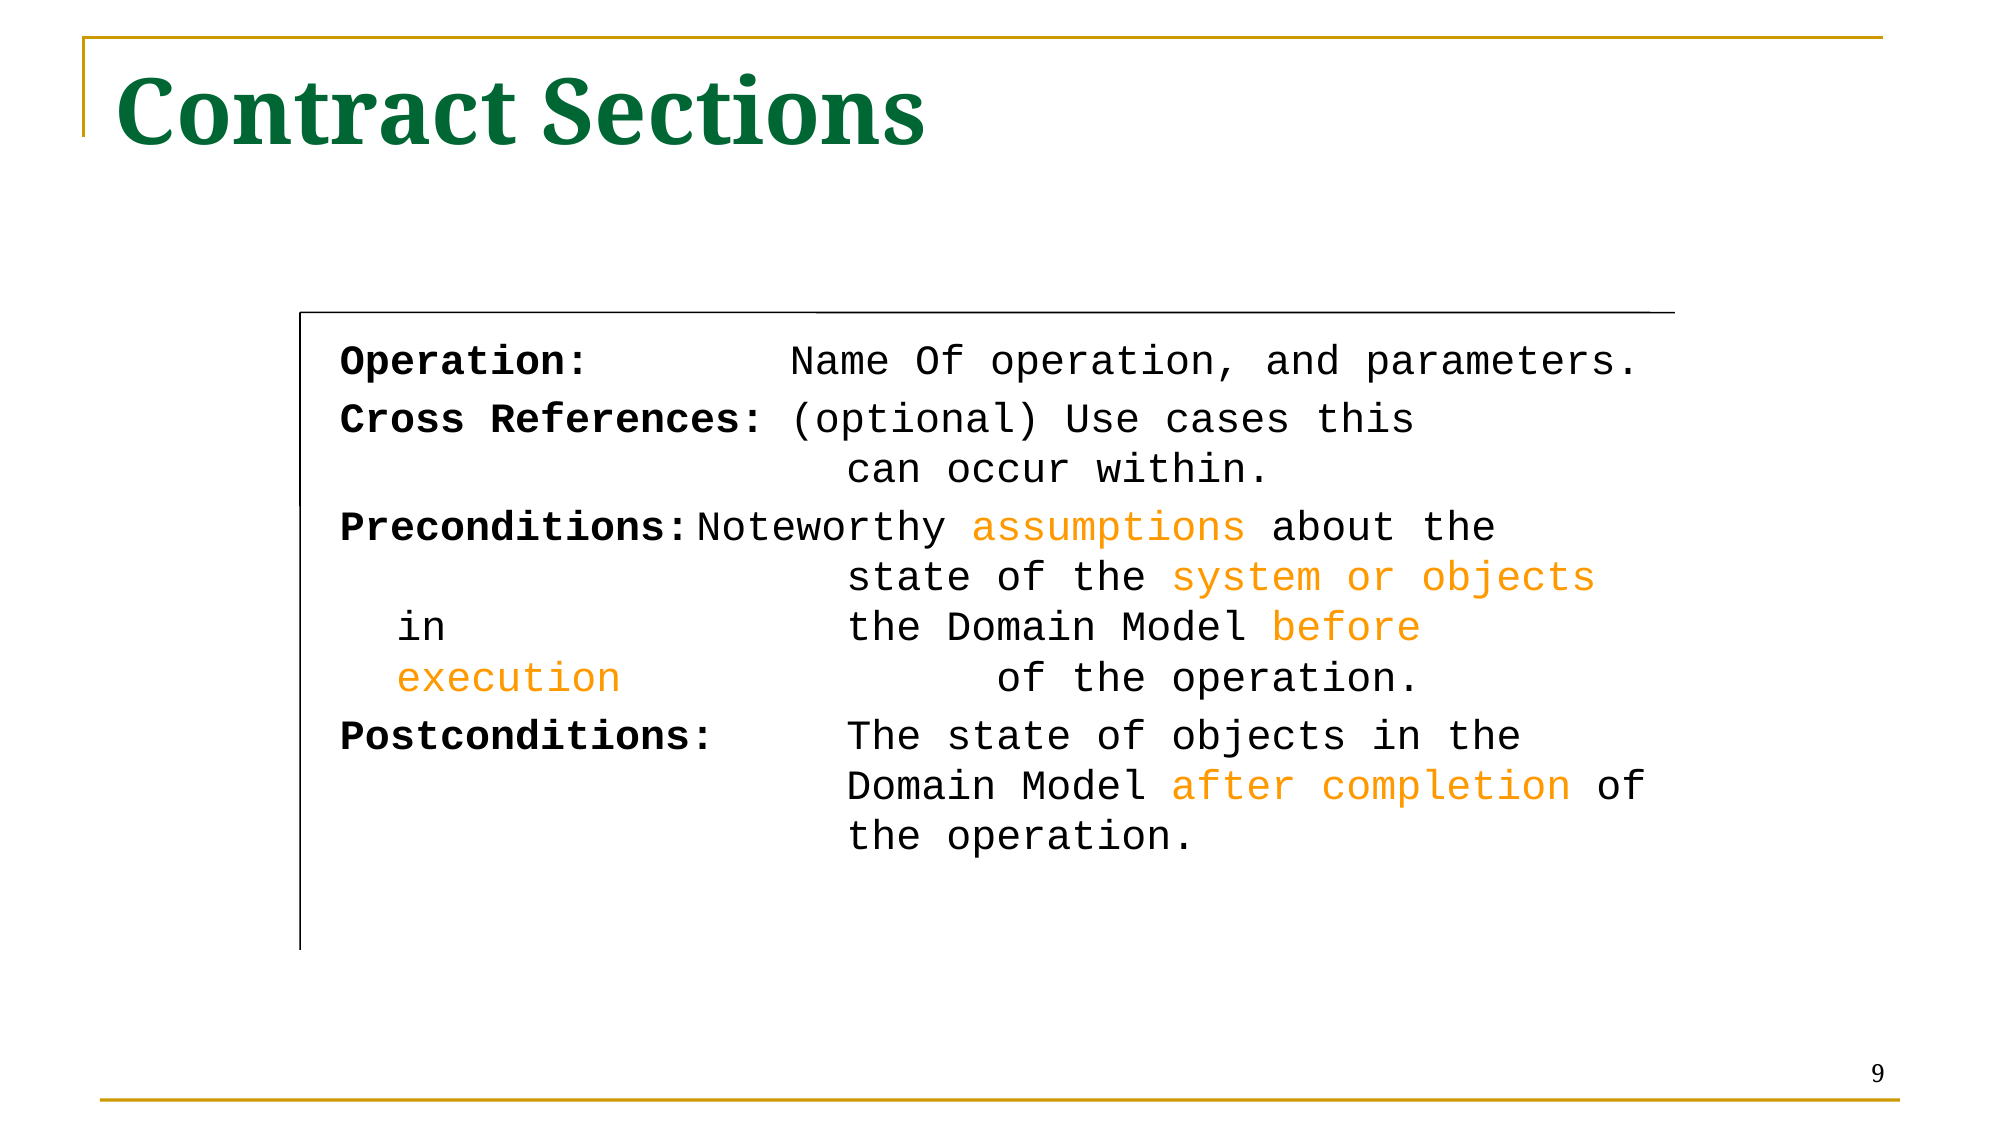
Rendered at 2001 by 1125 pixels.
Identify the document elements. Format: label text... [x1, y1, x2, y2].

list Operation: Name Of operation, and parameters. Cross References: (optional) Use cases this can occur within. Preconditions: Noteworthy assumptions about the state of the system or objects in the Domain Model before execution of the operation. Postconditions: The state of objects in the Domain Model after completion of the operation. [324, 324, 1672, 963]
title Contract Sections [99, 45, 1900, 233]
slide_number 9 [1433, 1023, 1901, 1100]
